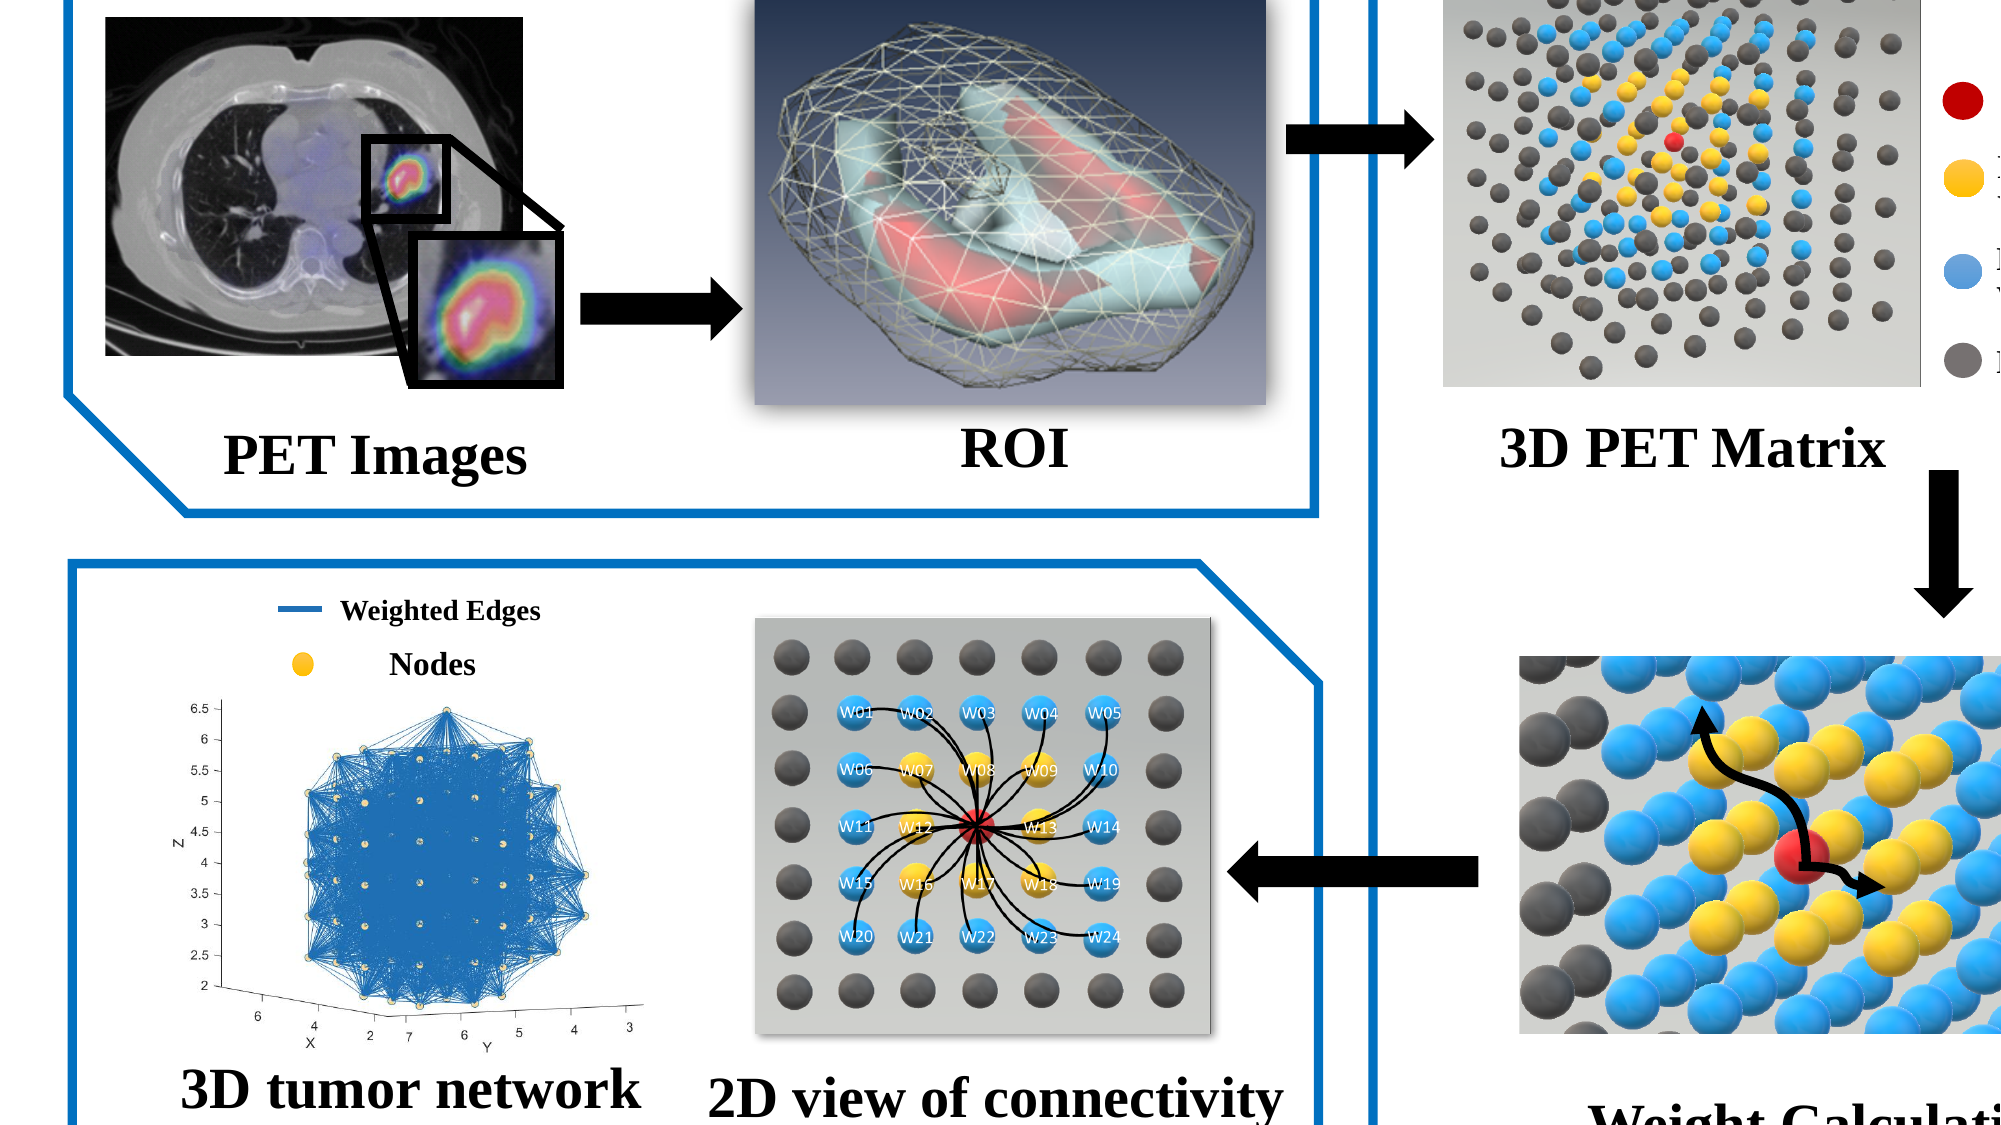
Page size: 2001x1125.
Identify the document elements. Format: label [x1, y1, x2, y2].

text_box [68, 0, 2000, 1125]
